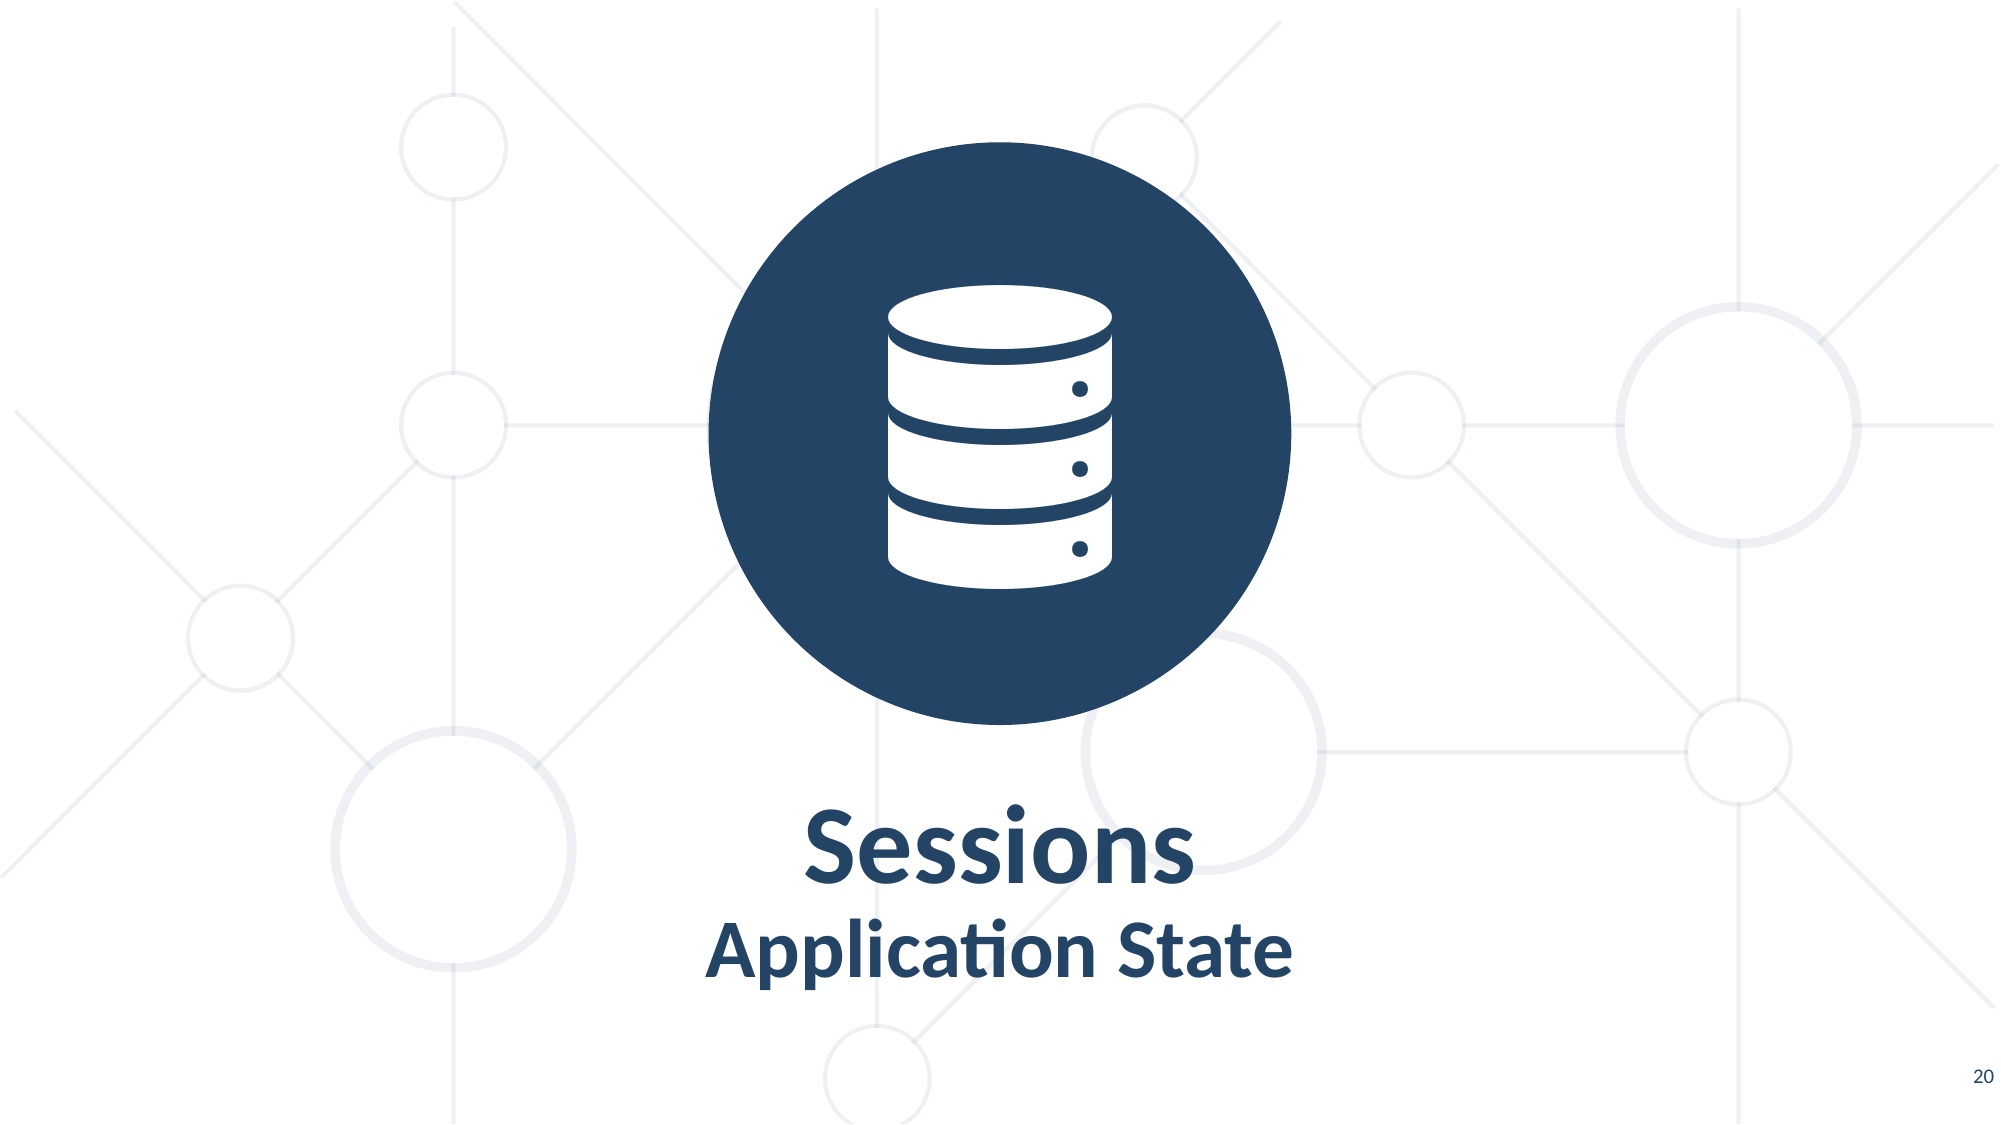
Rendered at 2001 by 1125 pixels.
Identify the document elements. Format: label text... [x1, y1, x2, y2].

slide_number 20 [1929, 1049, 2000, 1100]
list Sessions [100, 771, 1900, 898]
list Application State [100, 900, 1900, 983]
picture [807, 244, 1193, 630]
